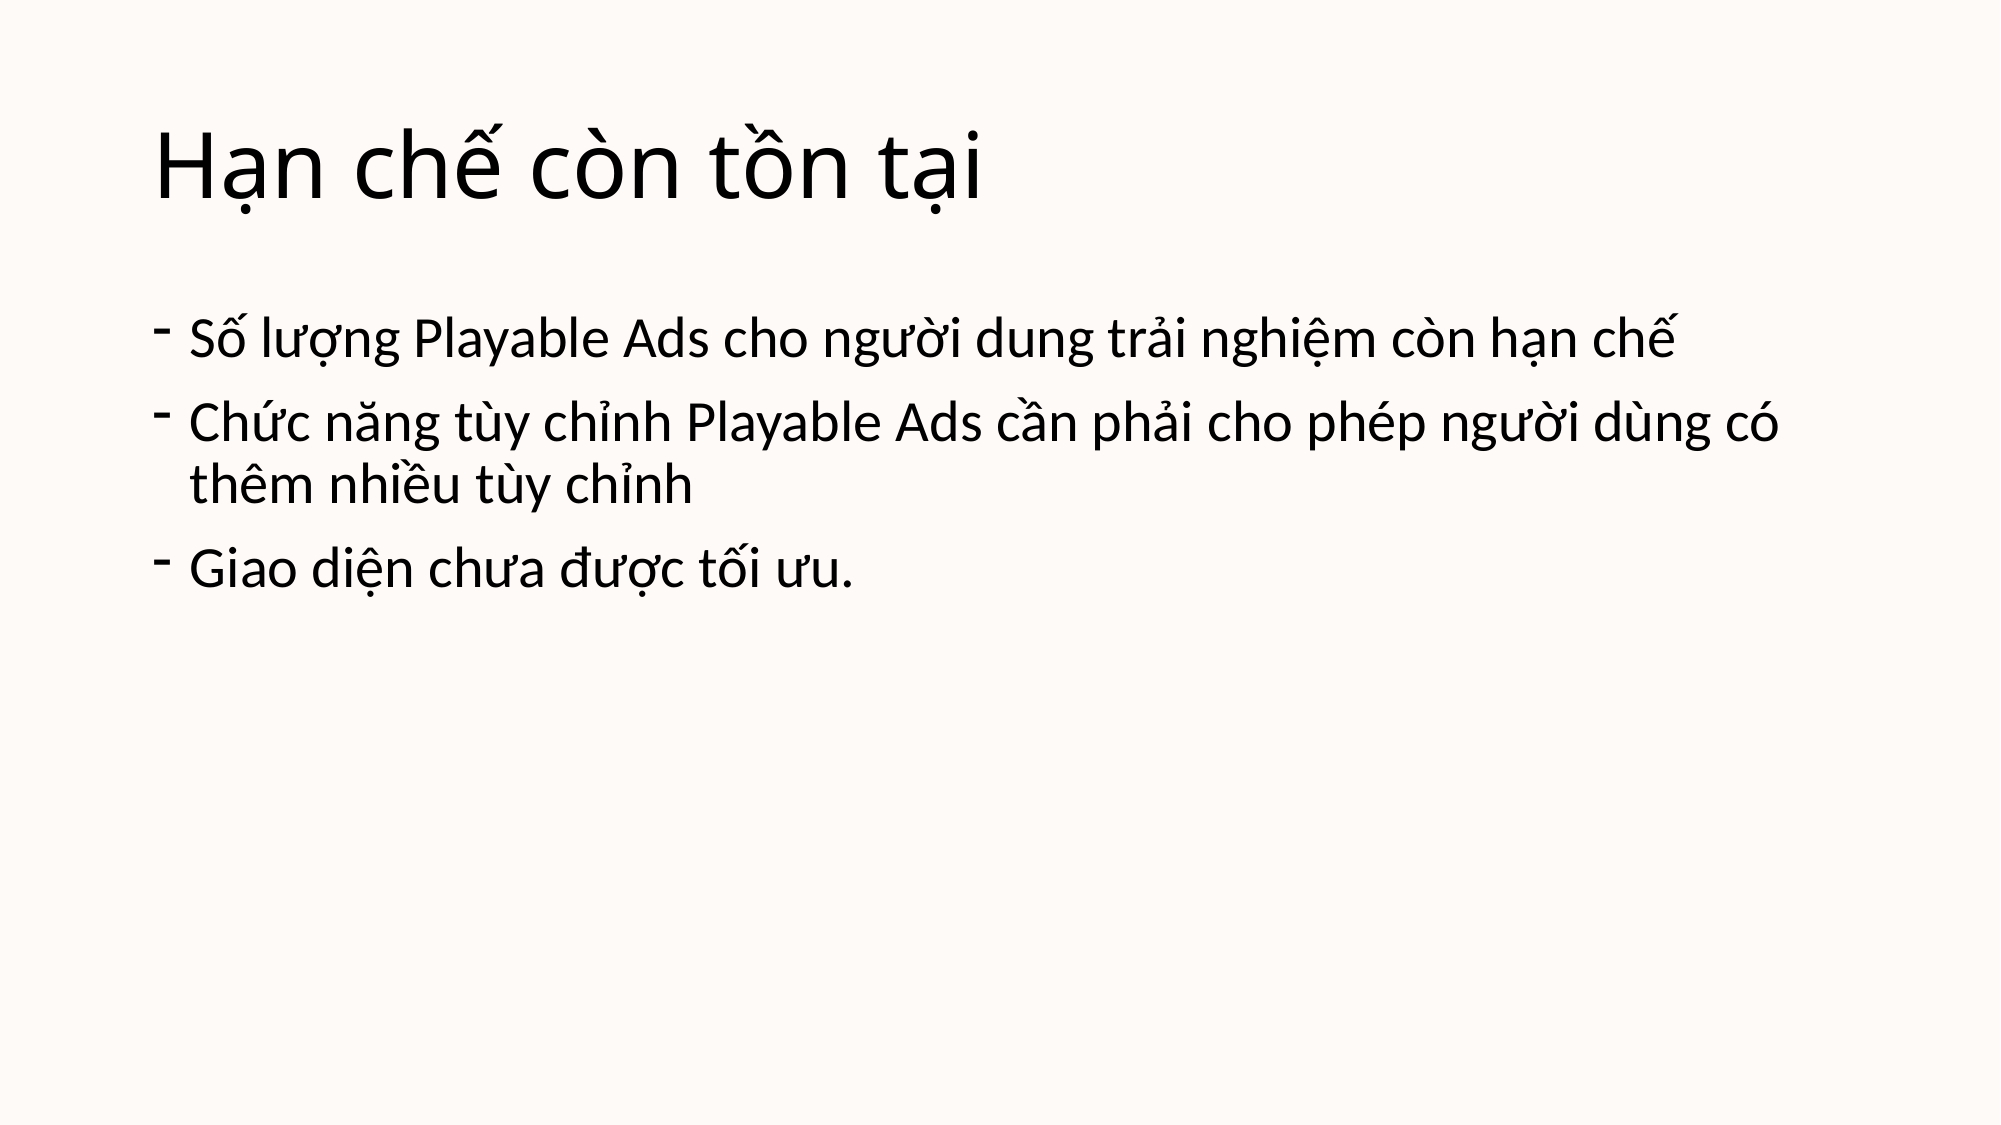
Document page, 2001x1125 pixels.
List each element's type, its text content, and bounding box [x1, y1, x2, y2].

title Hạn chế còn tồn tại [137, 59, 1863, 278]
list Số lượng Playable Ads cho người dung trải nghiệm còn hạn chế Chức năng tùy chỉnh Playable Ads cần phải cho phép người dùng có thêm nhiều tùy chỉnh Giao diện chưa được tối ưu. [137, 299, 1863, 1014]
